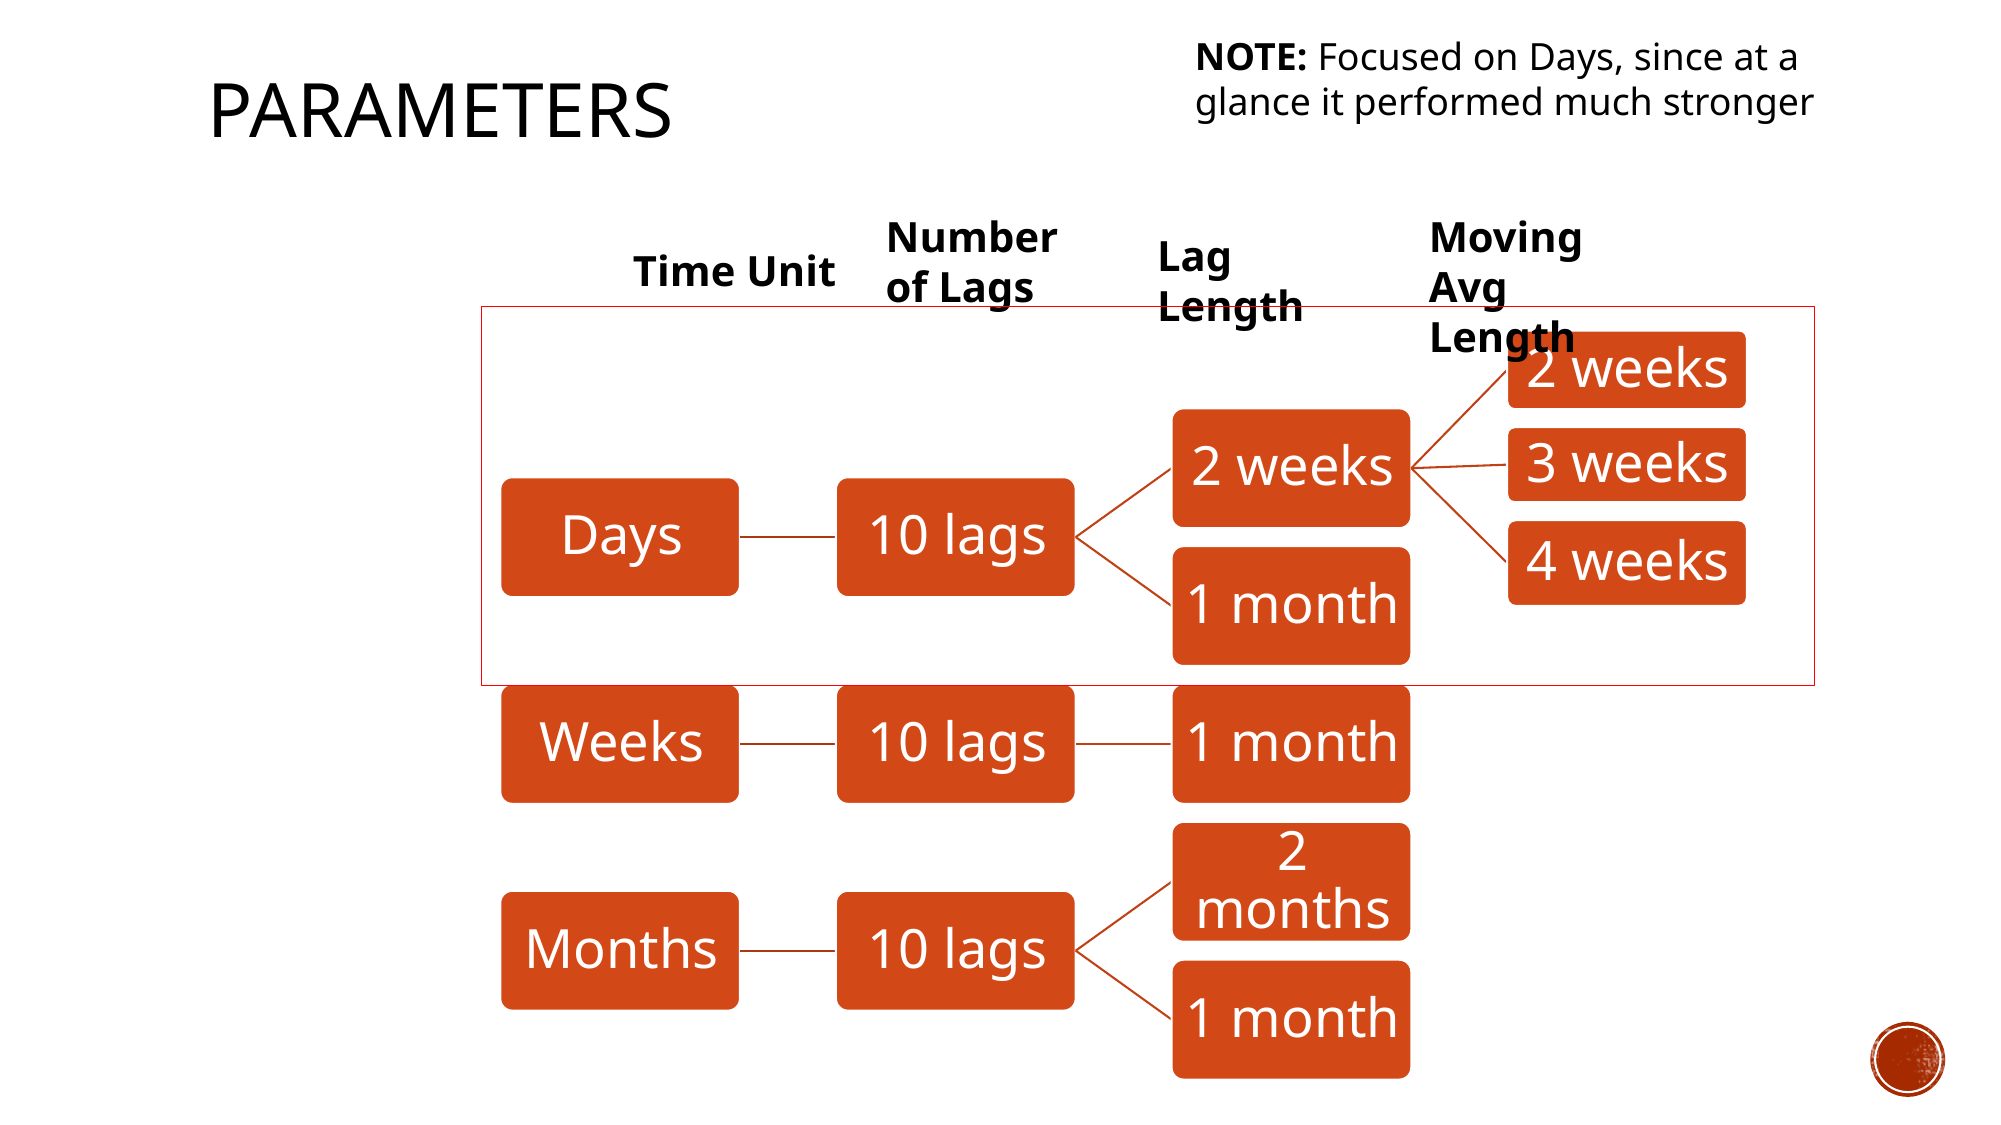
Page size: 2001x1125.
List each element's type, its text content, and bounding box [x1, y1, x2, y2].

text_box [480, 306, 1816, 686]
text_box Time Unit [618, 237, 871, 302]
text_box Lag Length [1142, 221, 1396, 306]
text_box NOTE: Focused on Days, since at a glance it performed much stronger [1180, 25, 1901, 131]
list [501, 321, 1747, 1089]
text_box Number of Lags [871, 202, 1124, 306]
title Parameters [192, 35, 807, 191]
text_box Moving Avg Length [1414, 202, 1667, 306]
